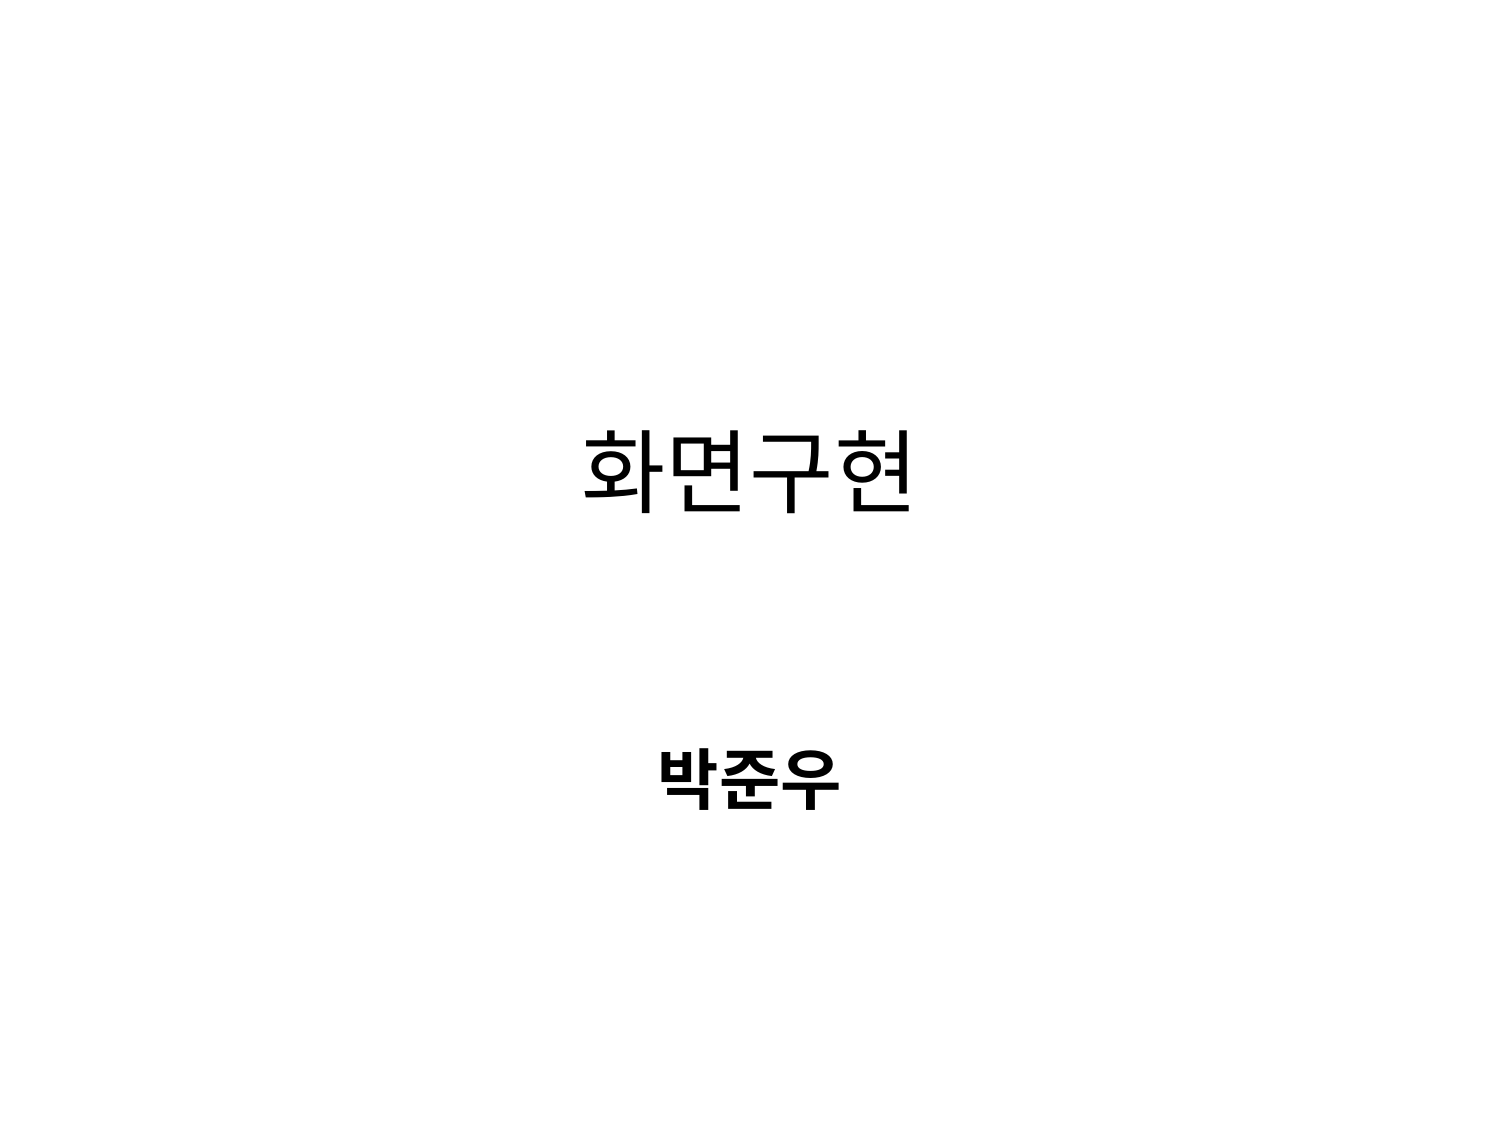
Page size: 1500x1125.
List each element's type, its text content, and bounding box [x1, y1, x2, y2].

title 화면구현 [112, 349, 1388, 591]
subtitle 박준우 [225, 637, 1275, 925]
